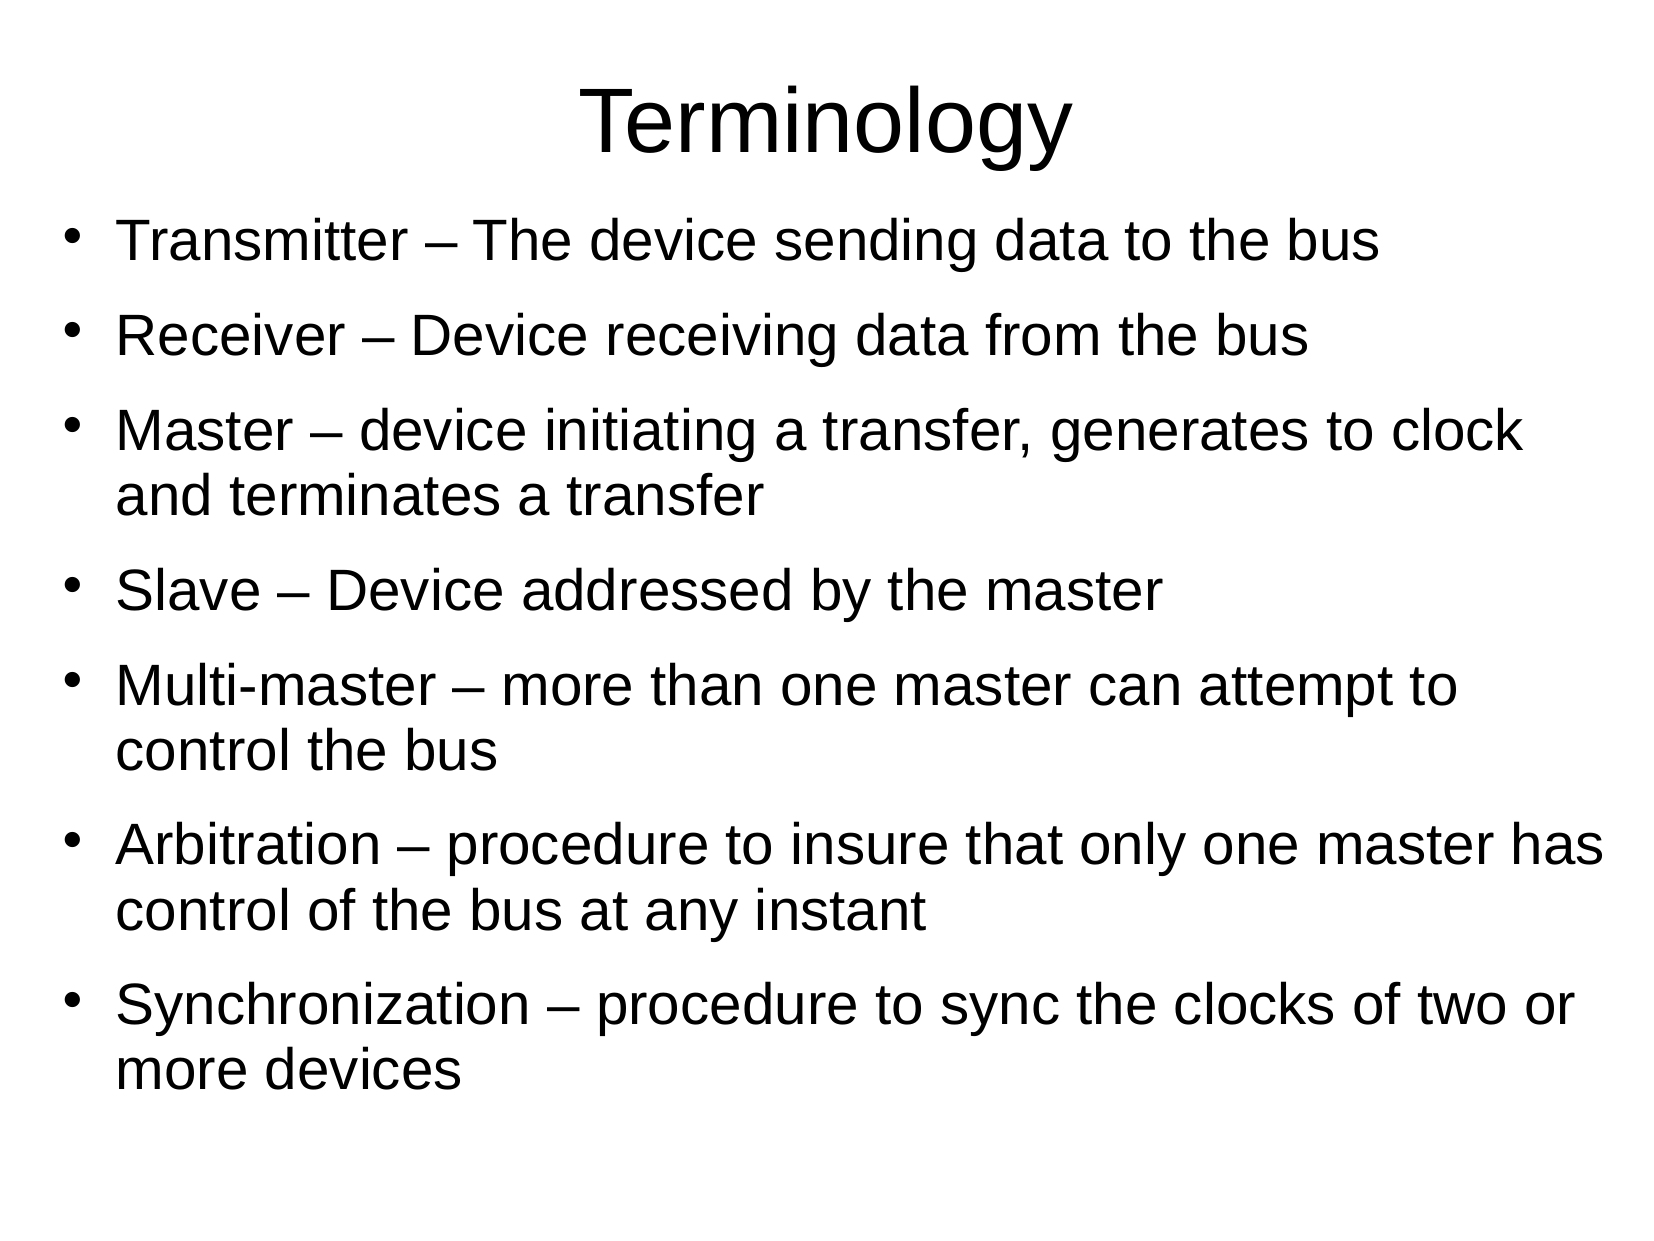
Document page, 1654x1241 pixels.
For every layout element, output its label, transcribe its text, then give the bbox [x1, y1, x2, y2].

title Terminology [82, 56, 1571, 188]
list Transmitter – The device sending data to the bus Receiver – Device receiving data from the bus Master – device initiating a transfer, generates to clock and terminates a transfer Slave – Device addressed by the master Multi-master – more than one master can attempt to control the bus Arbitration – procedure to insure that only one master has control of the bus at any instant Synchronization – procedure to sync the clocks of two or more devices [45, 208, 1613, 1125]
